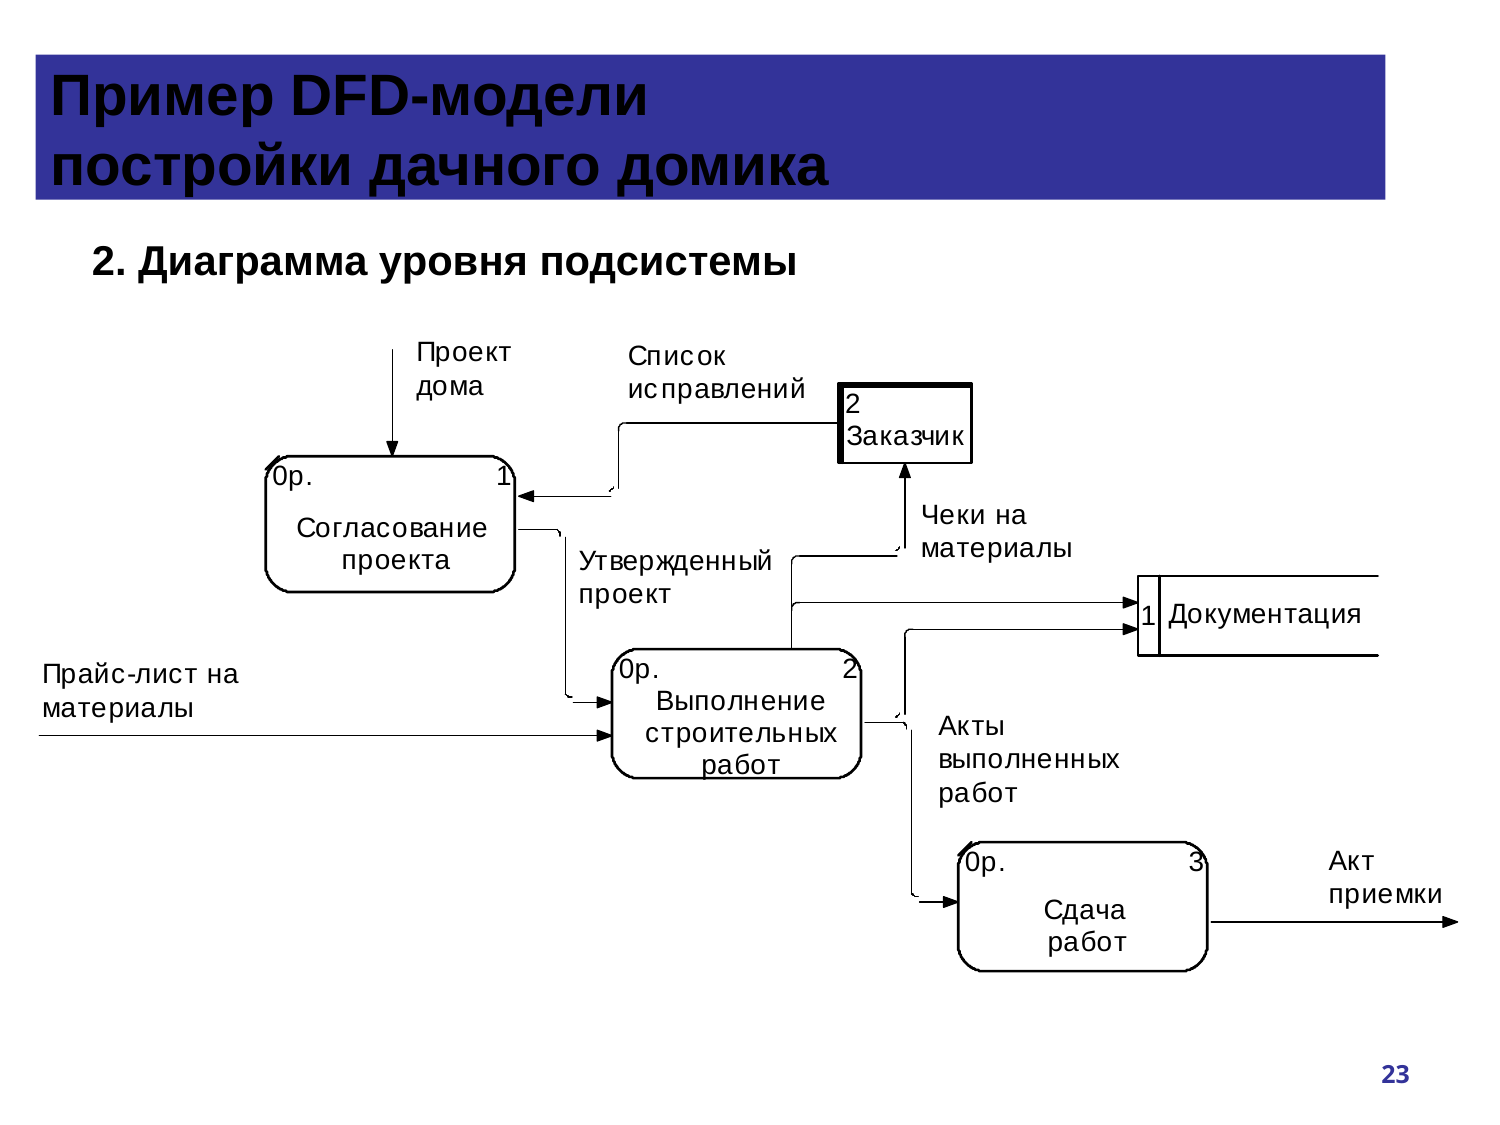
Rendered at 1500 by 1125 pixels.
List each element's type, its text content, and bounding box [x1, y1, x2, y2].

picture [35, 334, 1471, 1012]
slide_number 23 [1074, 1025, 1425, 1100]
title Пример DFD-модели постройки дачного домика [35, 54, 1386, 200]
list 2. Диаграмма уровня подсистемы [76, 231, 1427, 303]
